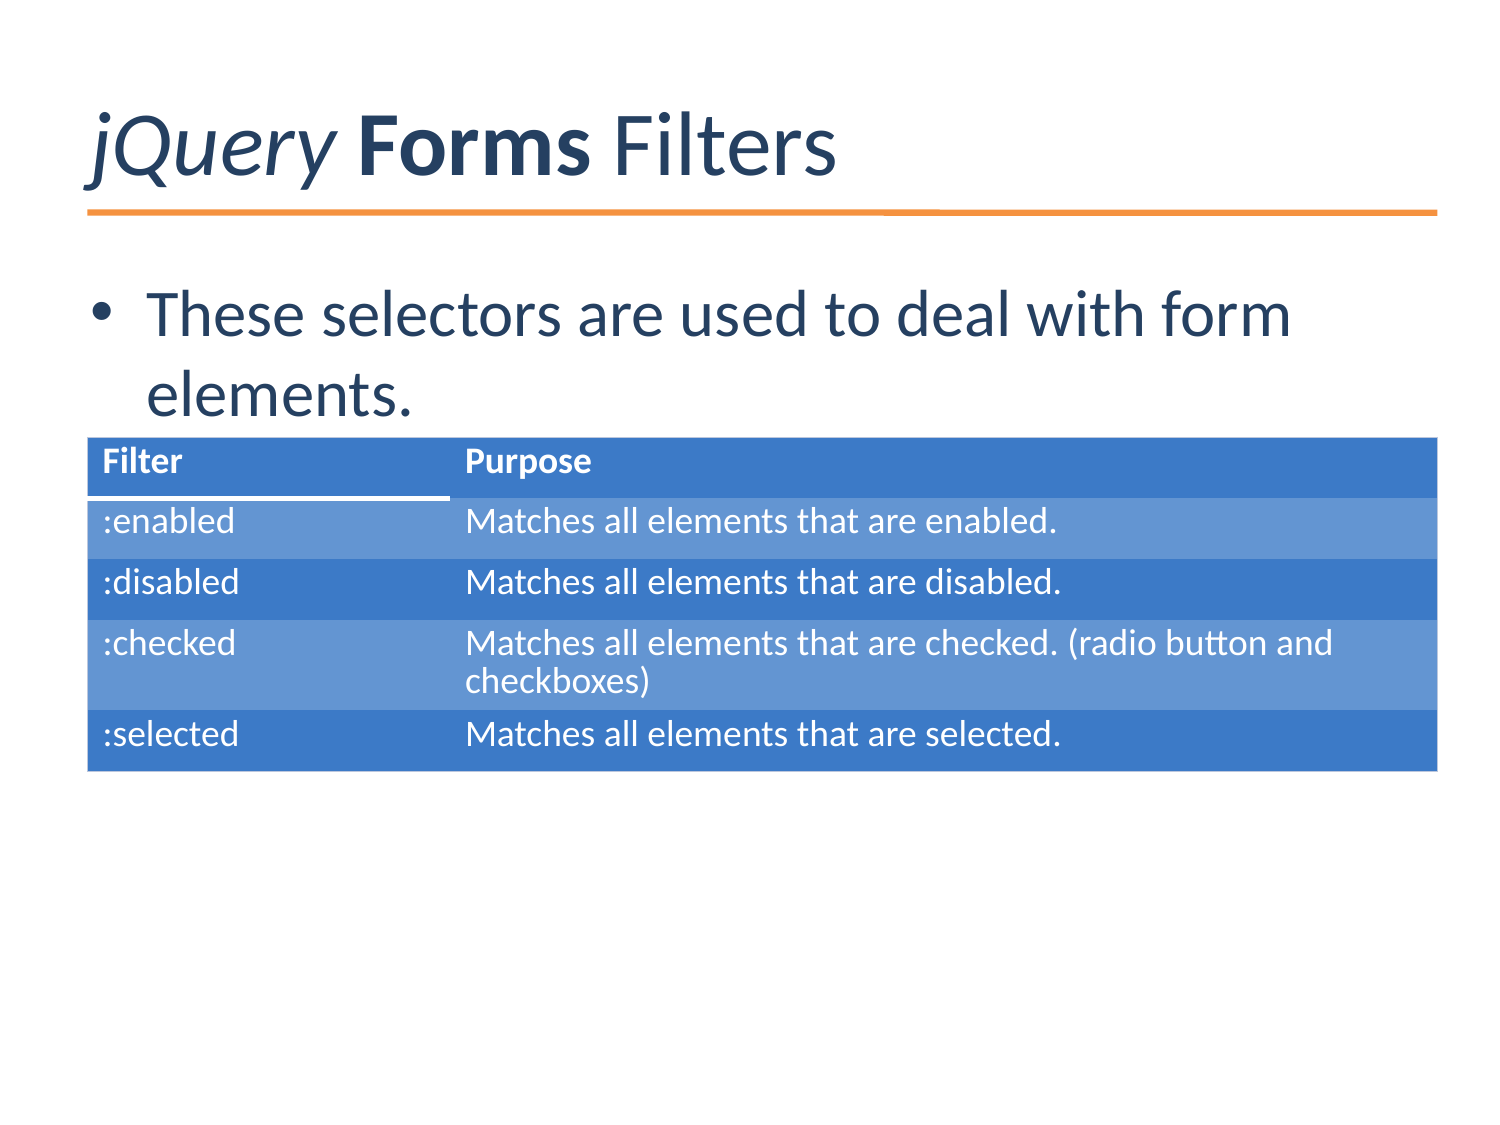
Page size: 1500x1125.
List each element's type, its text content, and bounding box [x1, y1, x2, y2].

list These selectors are used to deal with form elements. [75, 262, 1425, 1088]
table_cell Matches all elements that are enabled. [450, 498, 1437, 559]
table_cell Matches all elements that are disabled. [450, 559, 1437, 620]
table_cell Matches all elements that are checked. (radio button and checkboxes) [450, 620, 1437, 710]
title jQuery Forms Filters [75, 45, 1425, 233]
table_header Purpose [450, 438, 1437, 498]
table_cell :selected [88, 710, 450, 771]
table_cell :checked [88, 620, 450, 710]
table_cell Matches all elements that are selected. [450, 710, 1437, 771]
table_cell :enabled [88, 501, 450, 559]
table_header Filter [88, 438, 450, 496]
table_cell :disabled [88, 559, 450, 620]
